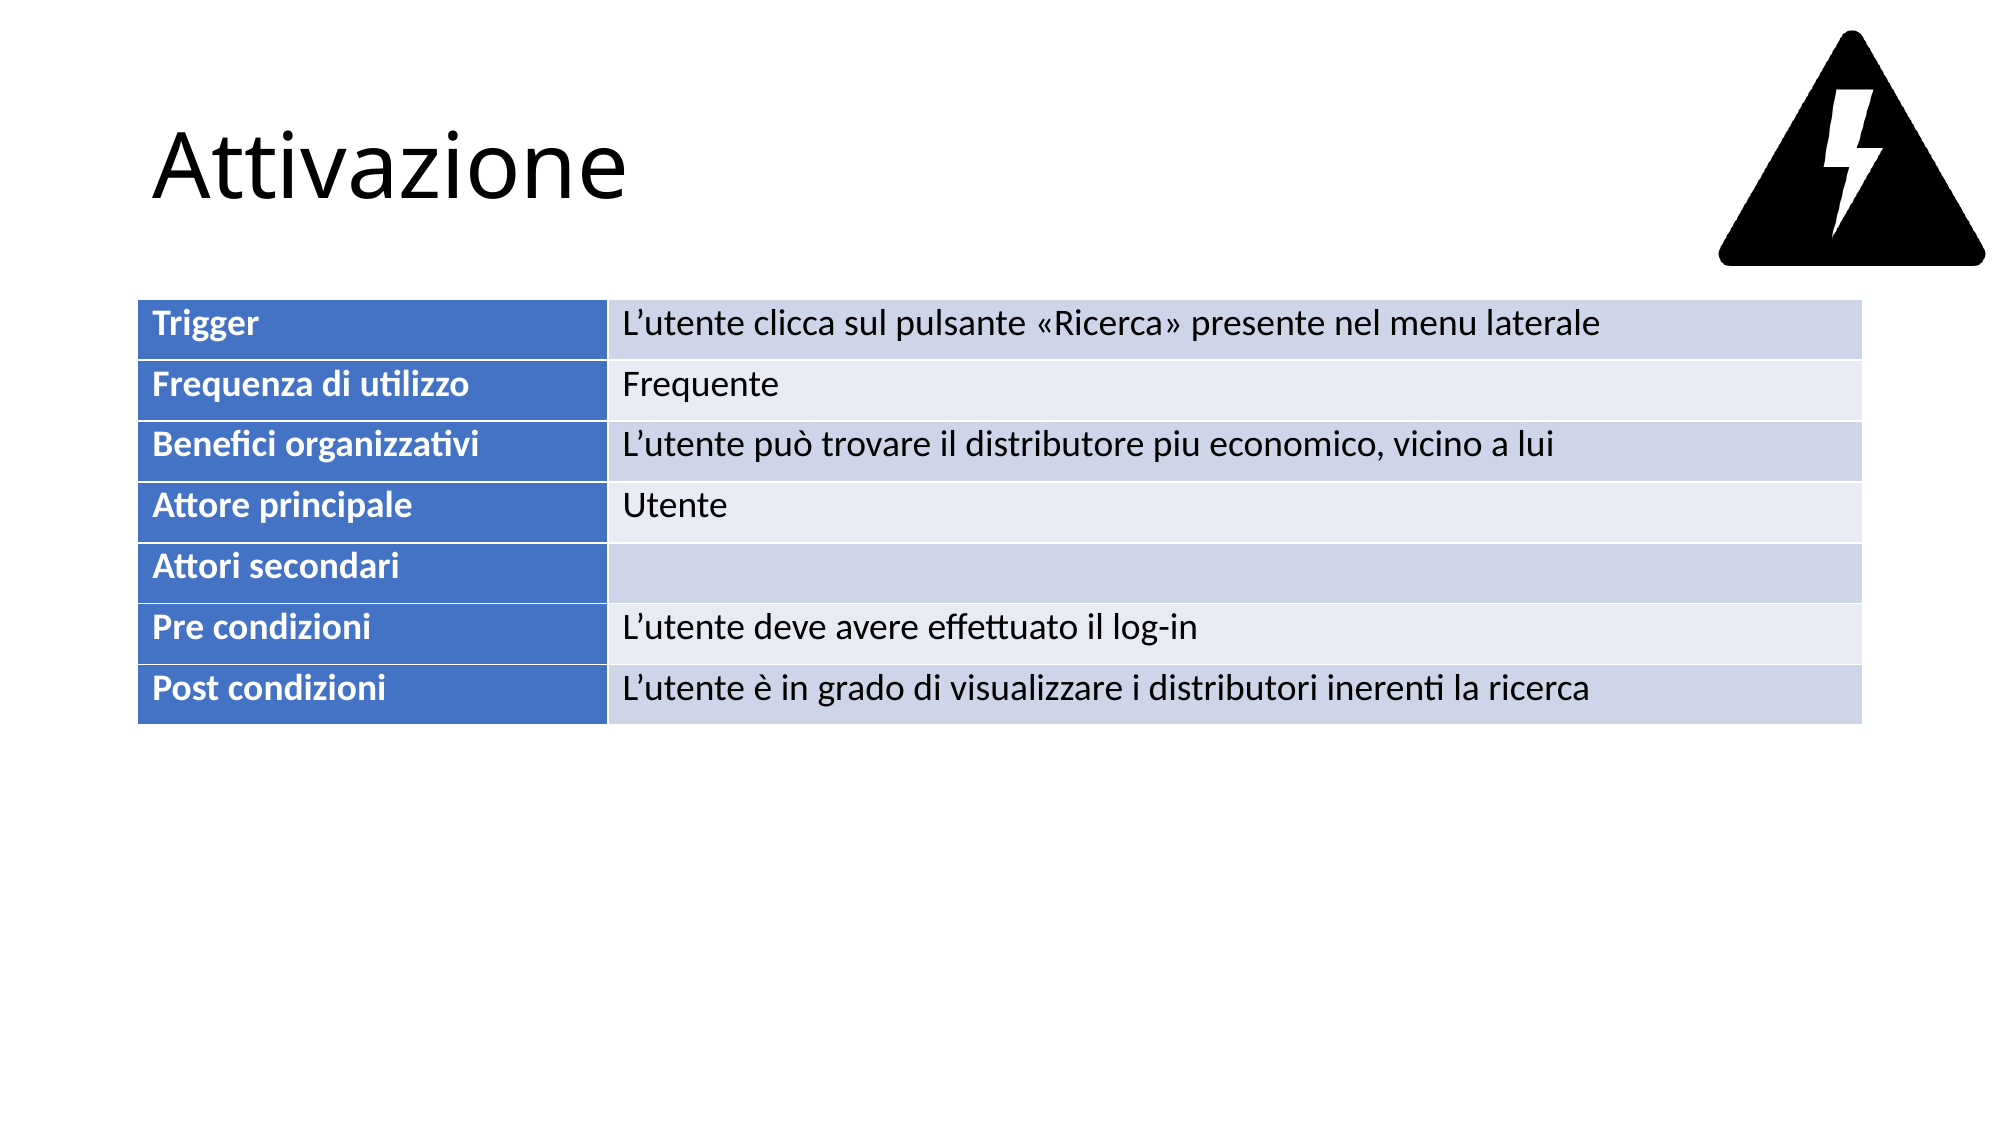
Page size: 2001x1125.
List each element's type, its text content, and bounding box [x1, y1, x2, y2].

table_header Trigger [138, 300, 607, 359]
table_cell Frequente [609, 361, 1862, 420]
table_cell [609, 544, 1862, 603]
table_cell Attori secondari [138, 544, 607, 603]
title Attivazione [137, 59, 1703, 278]
table_cell L’utente può trovare il distributore piu economico, vicino a lui [609, 422, 1862, 481]
table_cell Frequenza di utilizzo [138, 361, 607, 420]
table_cell Benefici organizzativi [138, 422, 607, 481]
table_cell Utente [609, 483, 1862, 542]
picture [1703, 0, 2000, 297]
table_cell Pre condizioni [138, 604, 607, 664]
table_cell Attore principale [138, 483, 607, 542]
table_header L’utente clicca sul pulsante «Ricerca» presente nel menu laterale [609, 300, 1862, 359]
table_cell L’utente deve avere effettuato il log-in [609, 604, 1862, 664]
table_cell Post condizioni [138, 665, 607, 724]
table_cell L’utente è in grado di visualizzare i distributori inerenti la ricerca [609, 665, 1862, 724]
